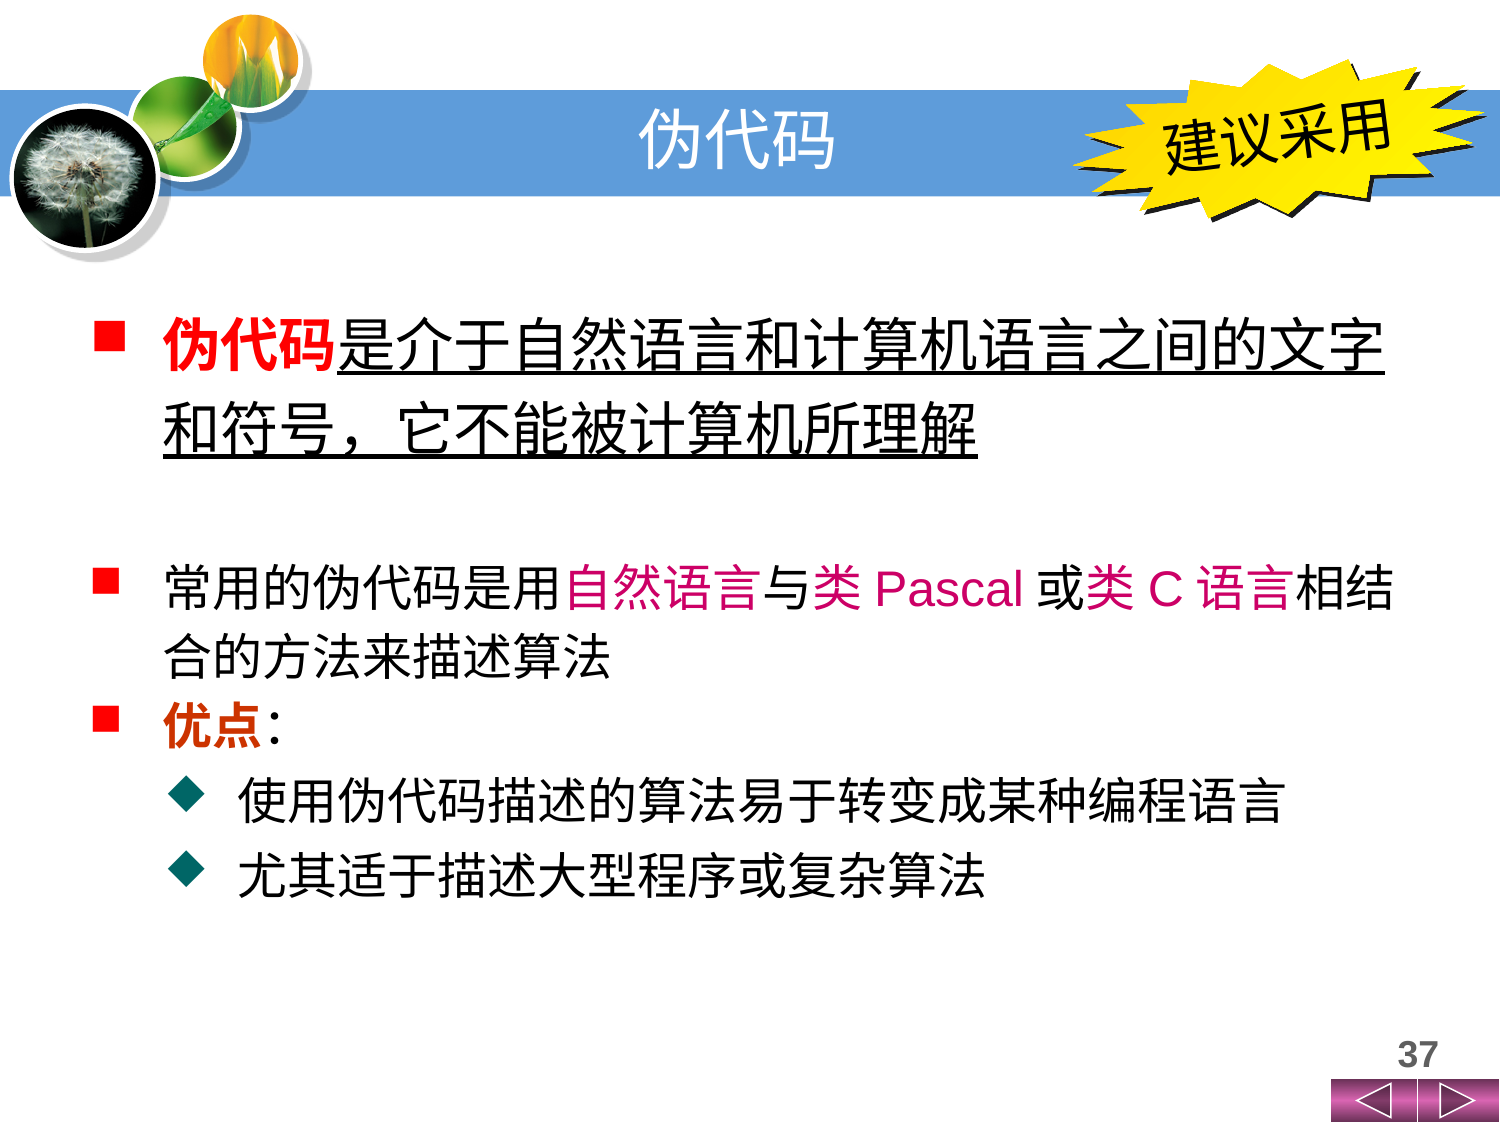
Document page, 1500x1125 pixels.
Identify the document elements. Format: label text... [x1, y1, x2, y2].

picture [13, 108, 156, 248]
text_box 建议采用 [1072, 59, 1485, 219]
list 伪代码是介于自然语言和计算机语言之间的文字和符号，它不能被计算机所理解 [75, 287, 1424, 450]
picture [132, 14, 299, 177]
title 伪代码 [193, 87, 1189, 188]
text_box 常用的伪代码是用自然语言与类Pascal或类C语言相结合的方法来描述算法 优点： 使用伪代码描述的算法易于转变成某种编程语言 尤其适于描述大型程序或复杂算法 [74, 540, 1424, 904]
